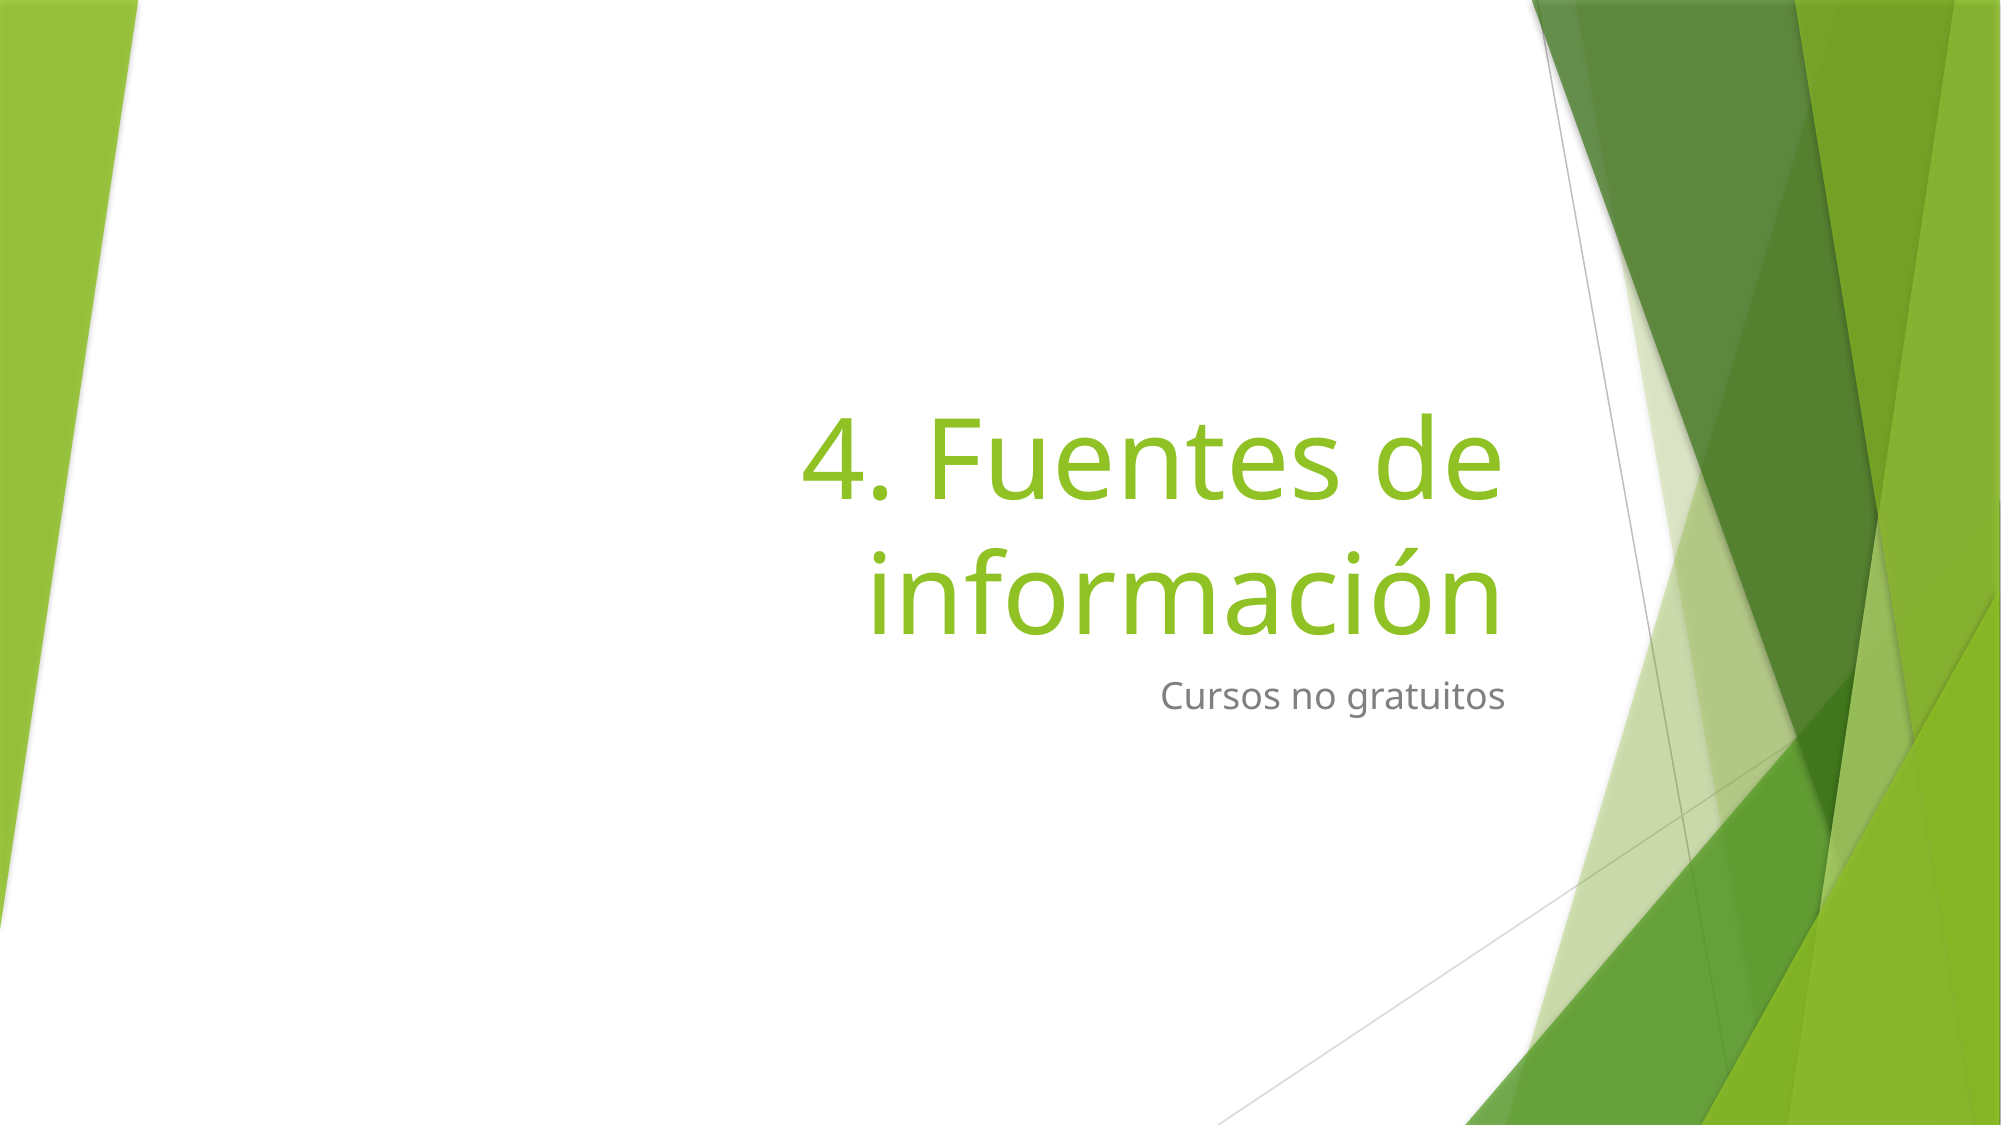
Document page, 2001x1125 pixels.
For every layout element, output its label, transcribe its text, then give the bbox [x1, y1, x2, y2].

title 4. Fuentes de información [247, 394, 1522, 664]
subtitle Cursos no gratuitos [247, 664, 1522, 845]
